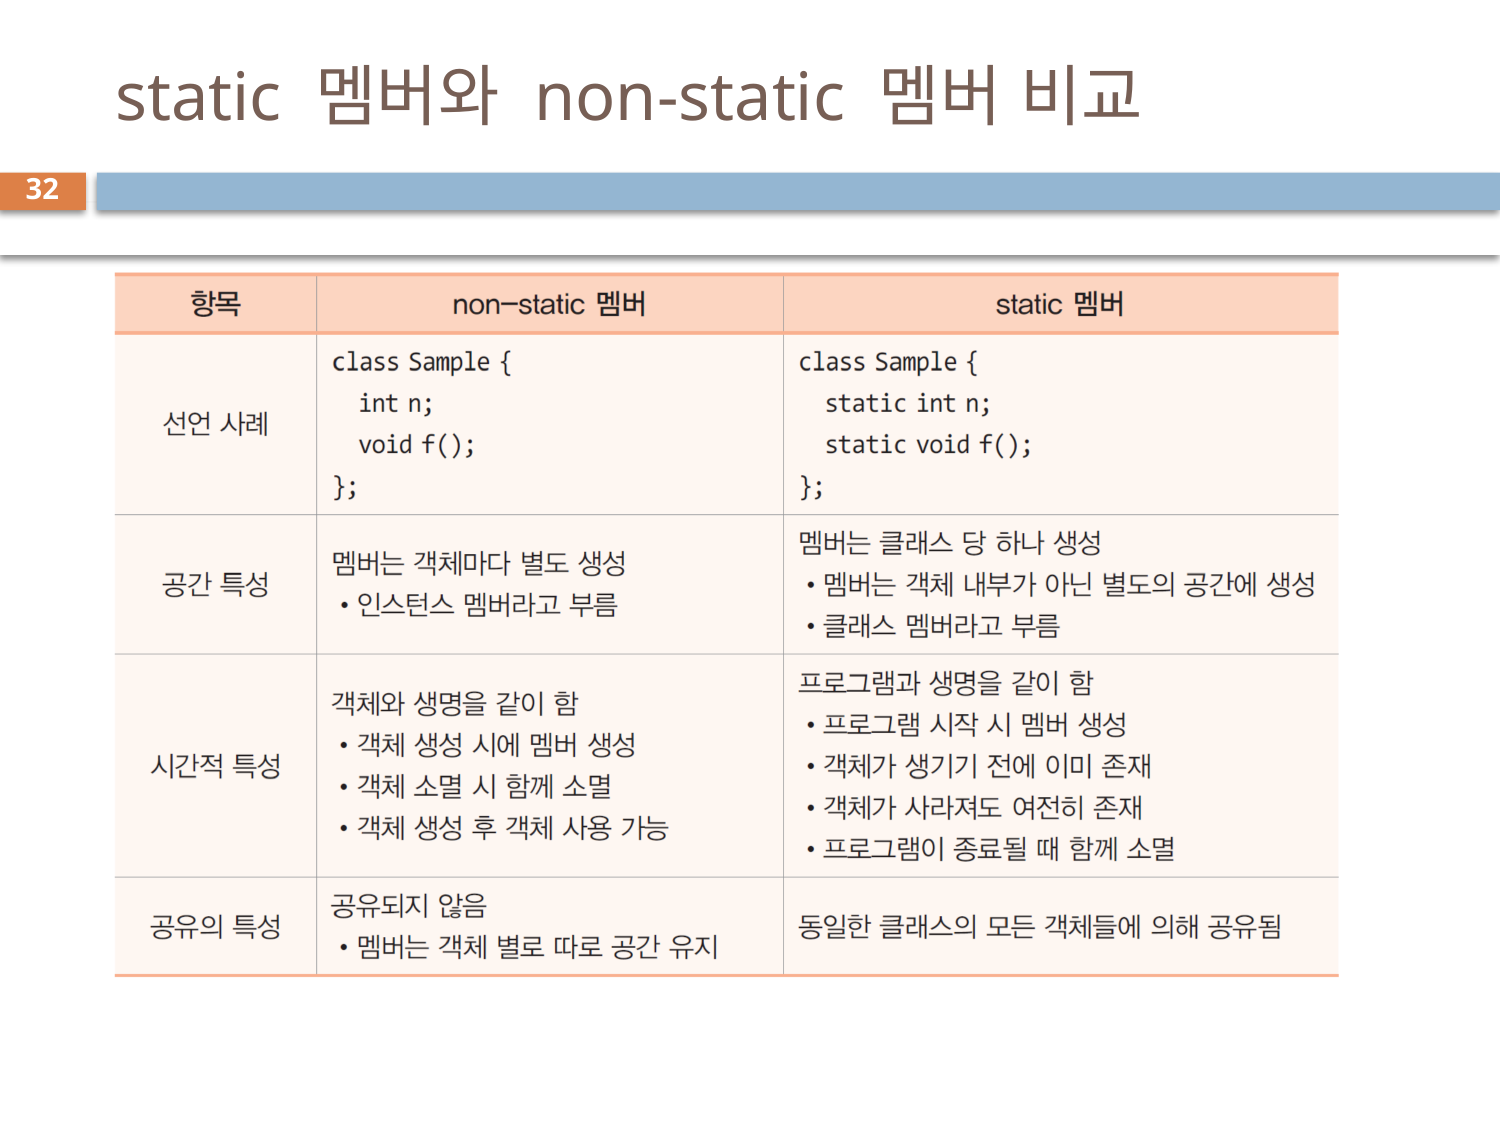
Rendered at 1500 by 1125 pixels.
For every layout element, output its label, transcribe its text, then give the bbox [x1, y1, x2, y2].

picture [111, 266, 1341, 981]
slide_number 32 [0, 170, 87, 211]
title static 멤버와 non-static 멤버 비교 [100, 37, 1438, 149]
